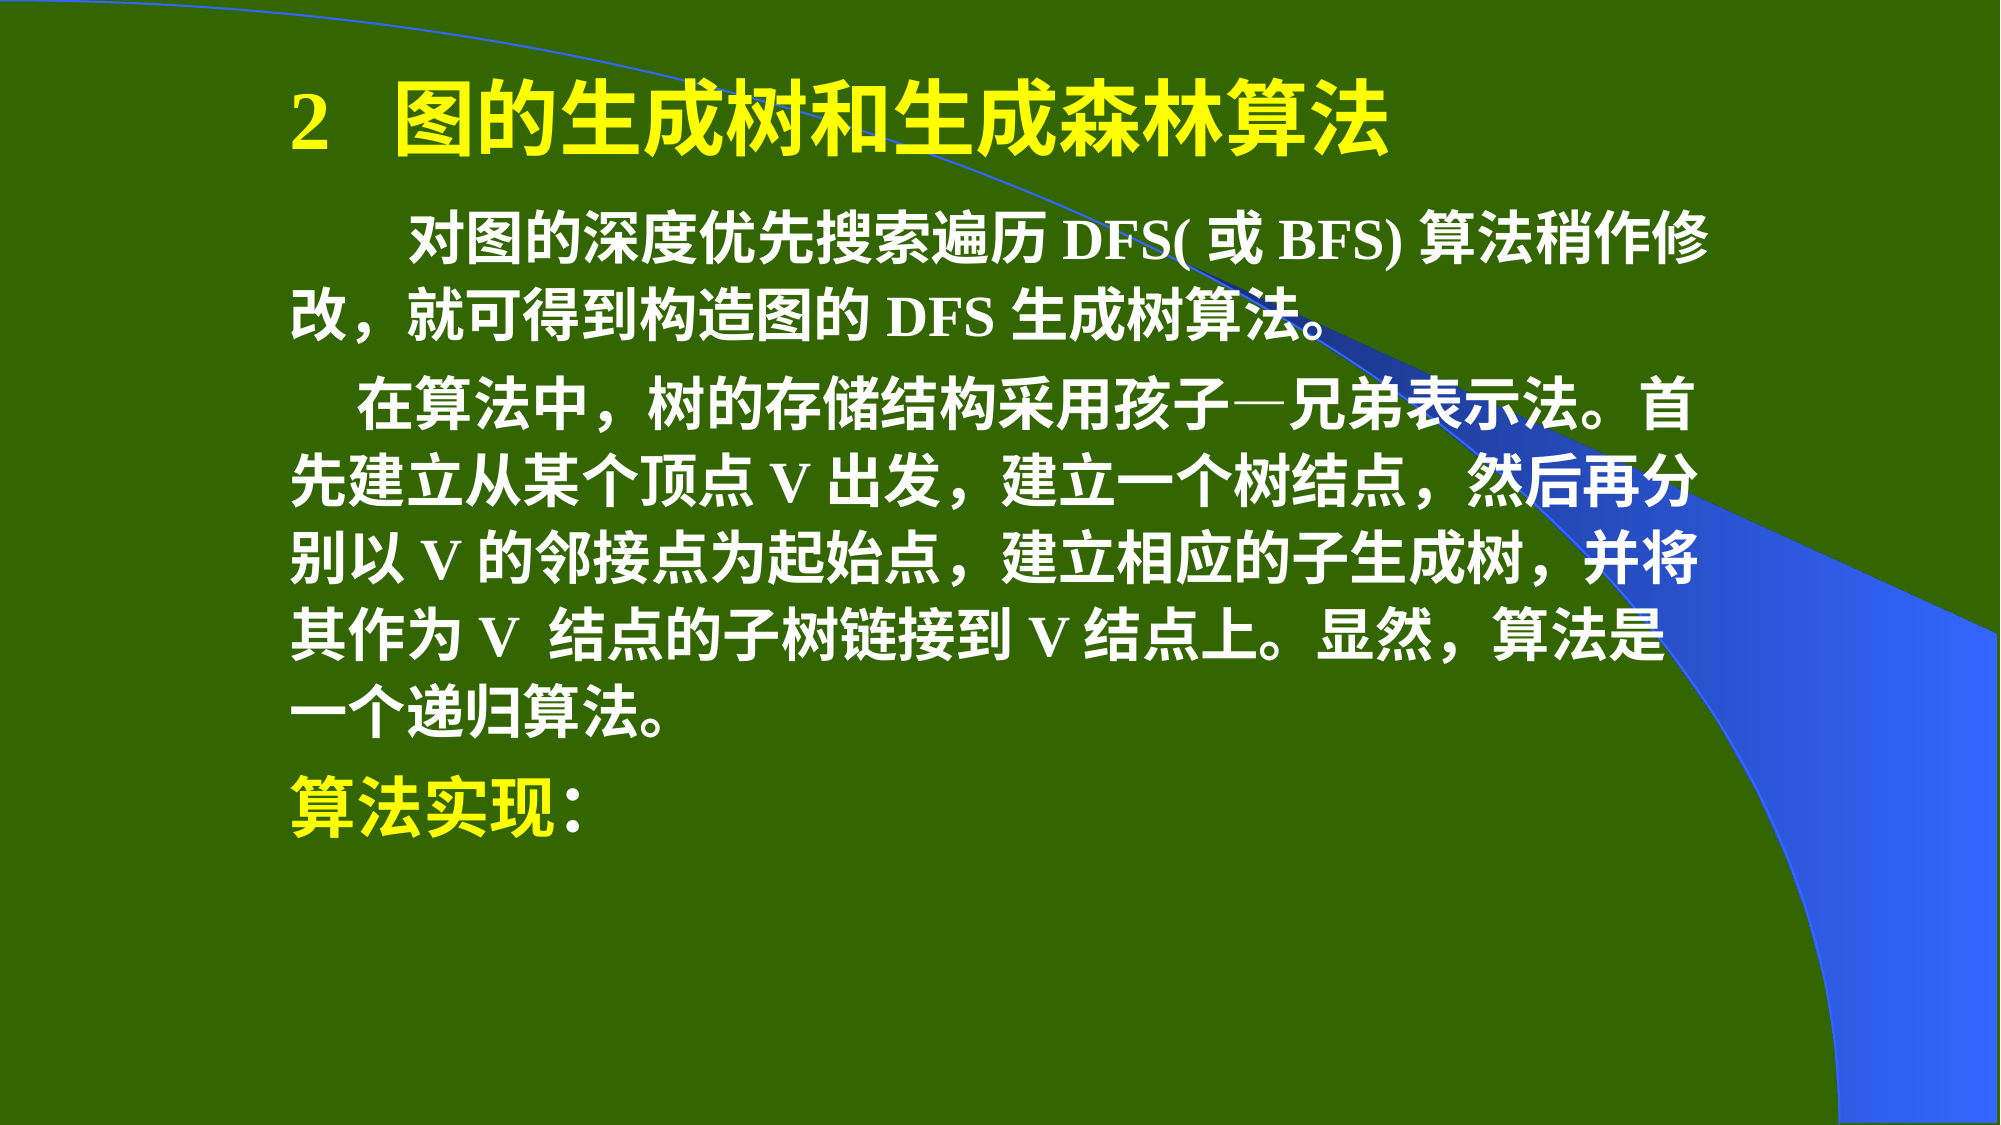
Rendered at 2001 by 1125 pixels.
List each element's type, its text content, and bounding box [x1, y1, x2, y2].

text_box 2 图的生成树和生成森林算法 对图的深度优先搜索遍历DFS(或BFS)算法稍作修改，就可得到构造图的DFS生成树算法。 在算法中，树的存储结构采用孩子—兄弟表示法。首先建立从某个顶点V出发，建立一个树结点，然后再分别以V的邻接点为起始点，建立相应的子生成树，并将其作为V 结点的子树链接到V结点上。显然，算法是一个递归算法。 算法实现： [275, 48, 1725, 858]
